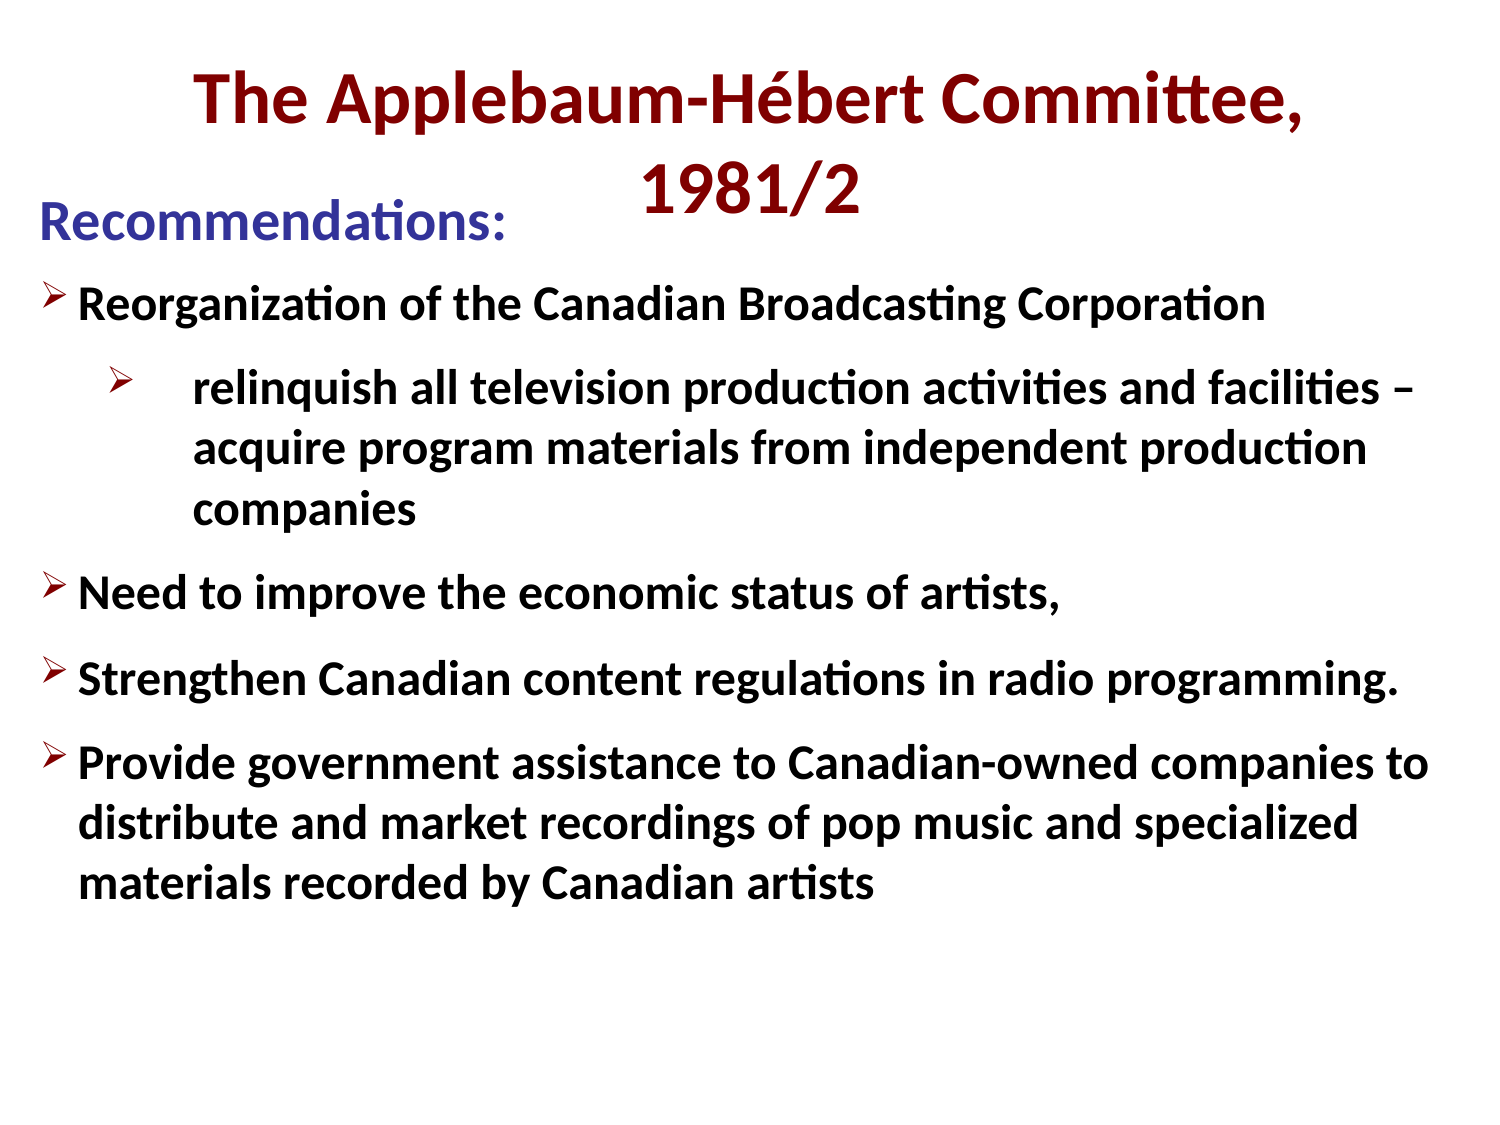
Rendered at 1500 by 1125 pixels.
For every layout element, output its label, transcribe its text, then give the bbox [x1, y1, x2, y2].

list Recommendations: Reorganization of the Canadian Broadcasting Corporation relinquish all television production activities and facilities – acquire program materials from independent production companies Need to improve the economic status of artists, Strengthen Canadian content regulations in radio programming. Provide government assistance to Canadian-owned companies to distribute and market recordings of pop music and specialized materials recorded by Canadian artists [24, 174, 1450, 1100]
title The Applebaum-Hébert Committee, 1981/2 [75, 45, 1425, 174]
